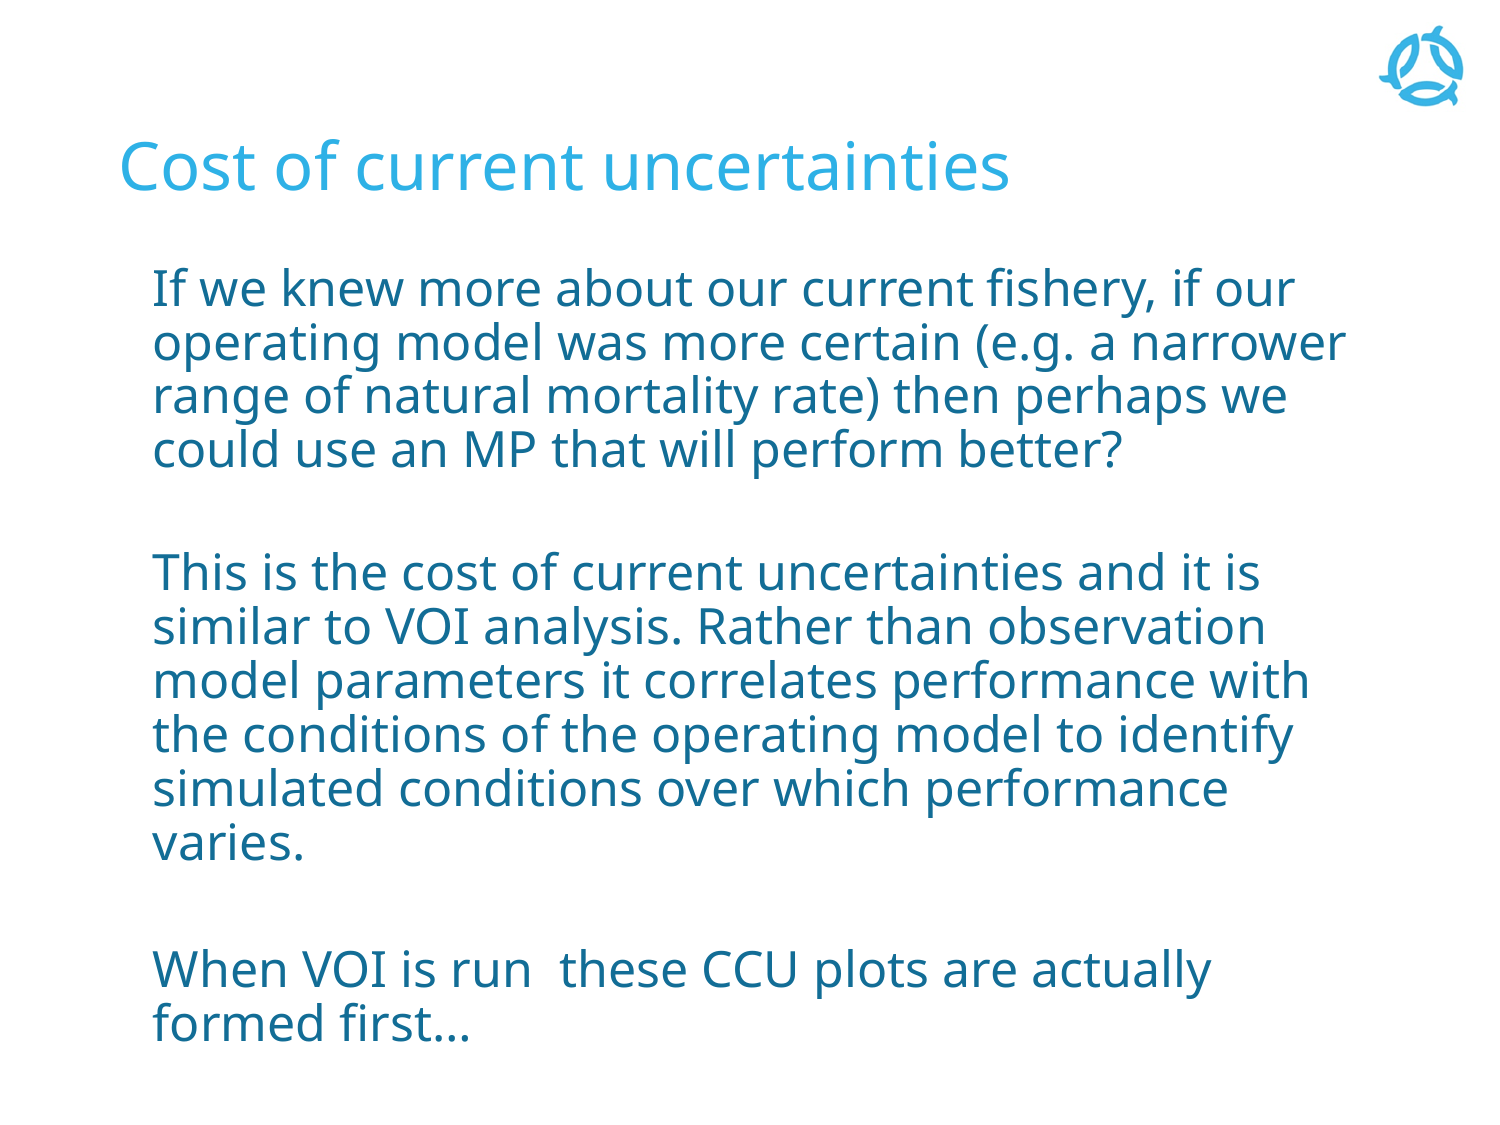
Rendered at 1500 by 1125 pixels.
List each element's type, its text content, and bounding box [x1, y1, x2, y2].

list If we knew more about our current fishery, if our operating model was more certain (e.g. a narrower range of natural mortality rate) then perhaps we could use an MP that will perform better? This is the cost of current uncertainties and it is similar to VOI analysis. Rather than observation model parameters it correlates performance with the conditions of the operating model to identify simulated conditions over which performance varies. When VOI is run these CCU plots are actually formed first… [137, 255, 1397, 970]
title Cost of current uncertainties [103, 59, 1397, 278]
picture [1376, 22, 1471, 112]
